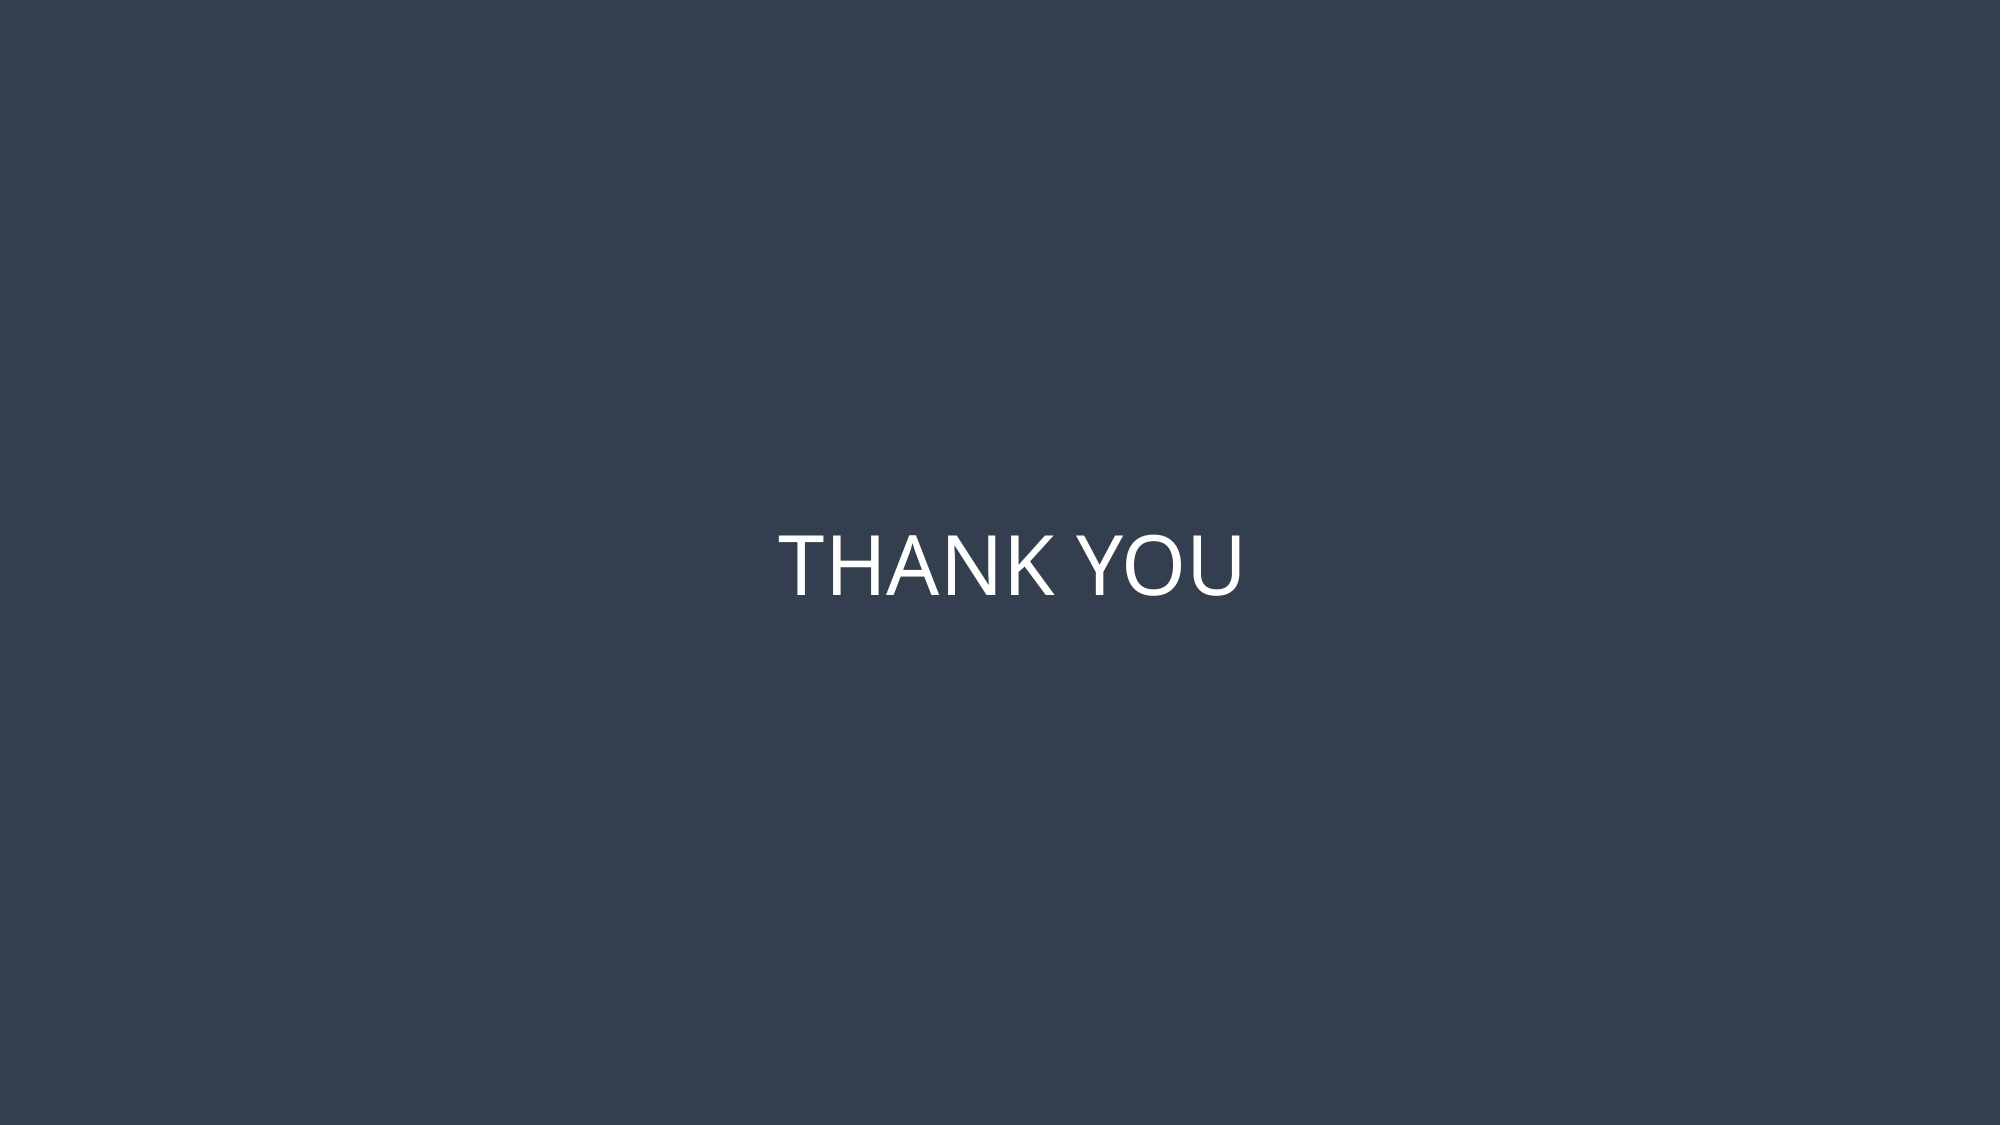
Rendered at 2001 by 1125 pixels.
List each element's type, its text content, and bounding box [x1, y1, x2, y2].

text_box THANK YOU [764, 504, 1263, 620]
